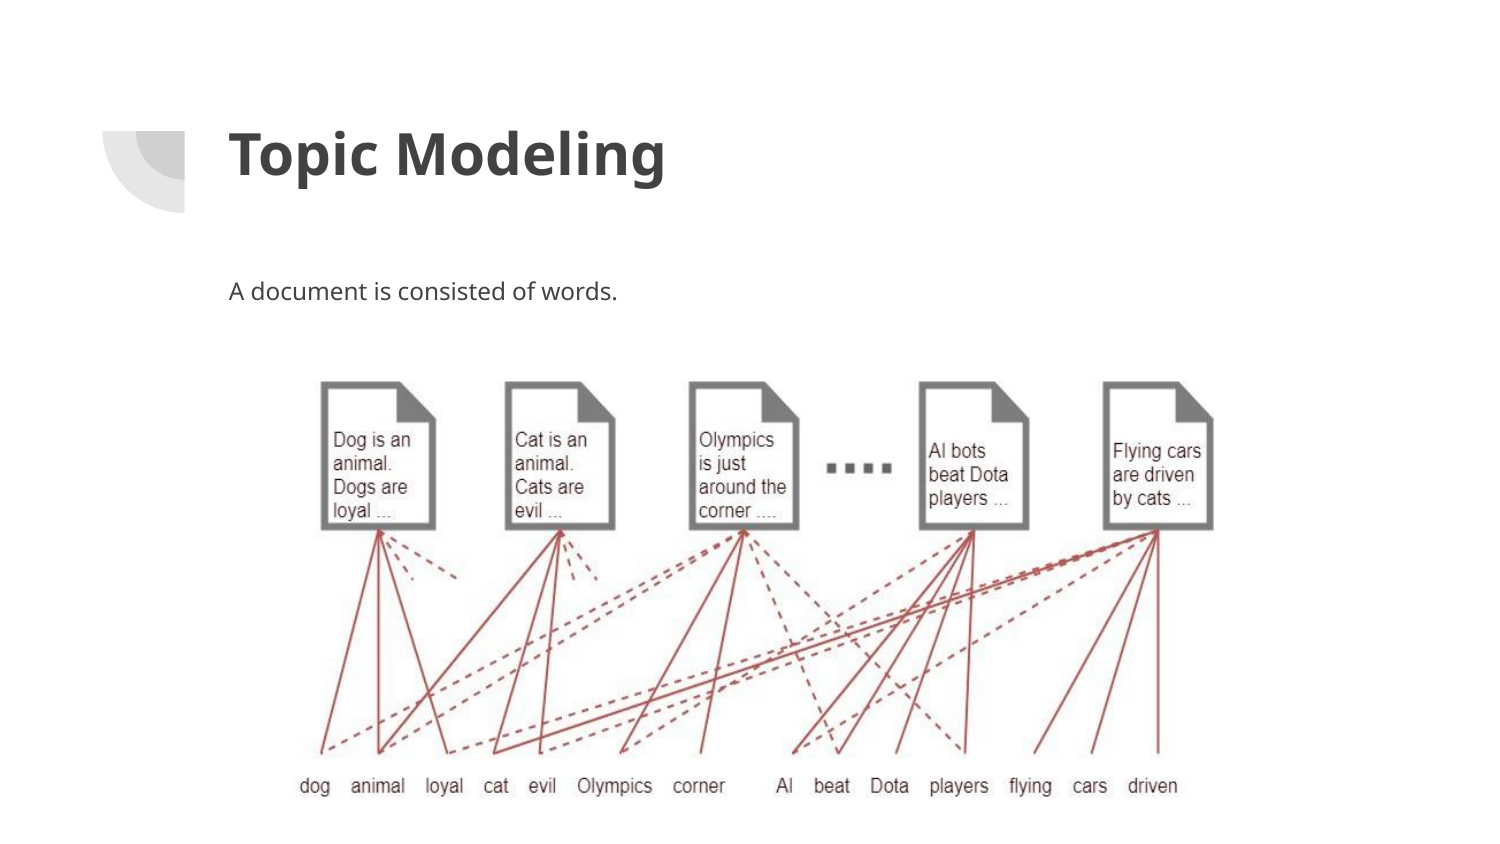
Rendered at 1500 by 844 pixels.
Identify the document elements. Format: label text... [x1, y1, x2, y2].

picture [286, 380, 1214, 804]
title Topic Modeling [213, 98, 1368, 263]
list A document is consisted of words. [213, 254, 1358, 324]
